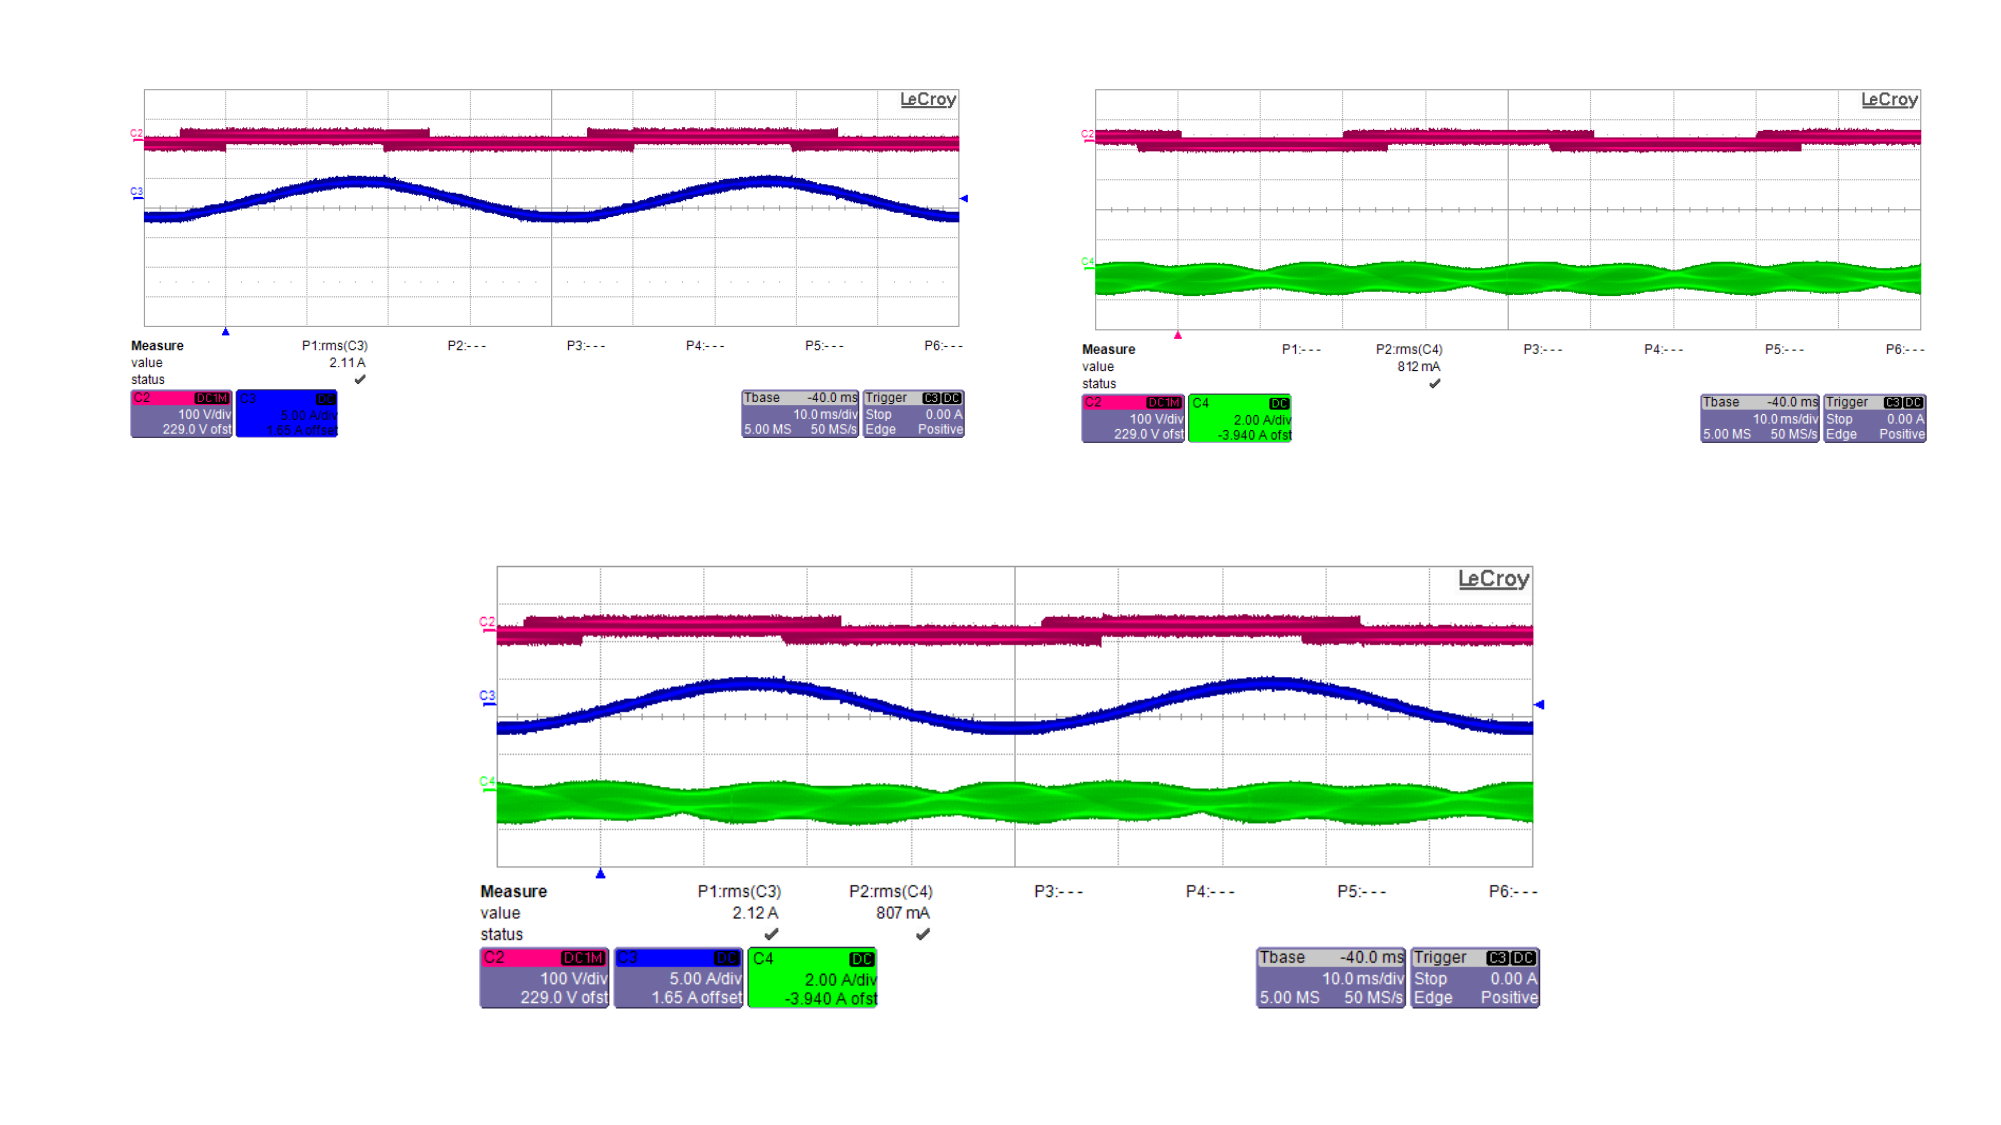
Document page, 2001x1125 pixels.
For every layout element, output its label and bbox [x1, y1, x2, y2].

picture [126, 86, 970, 439]
picture [474, 562, 1547, 1010]
picture [1077, 86, 1933, 444]
